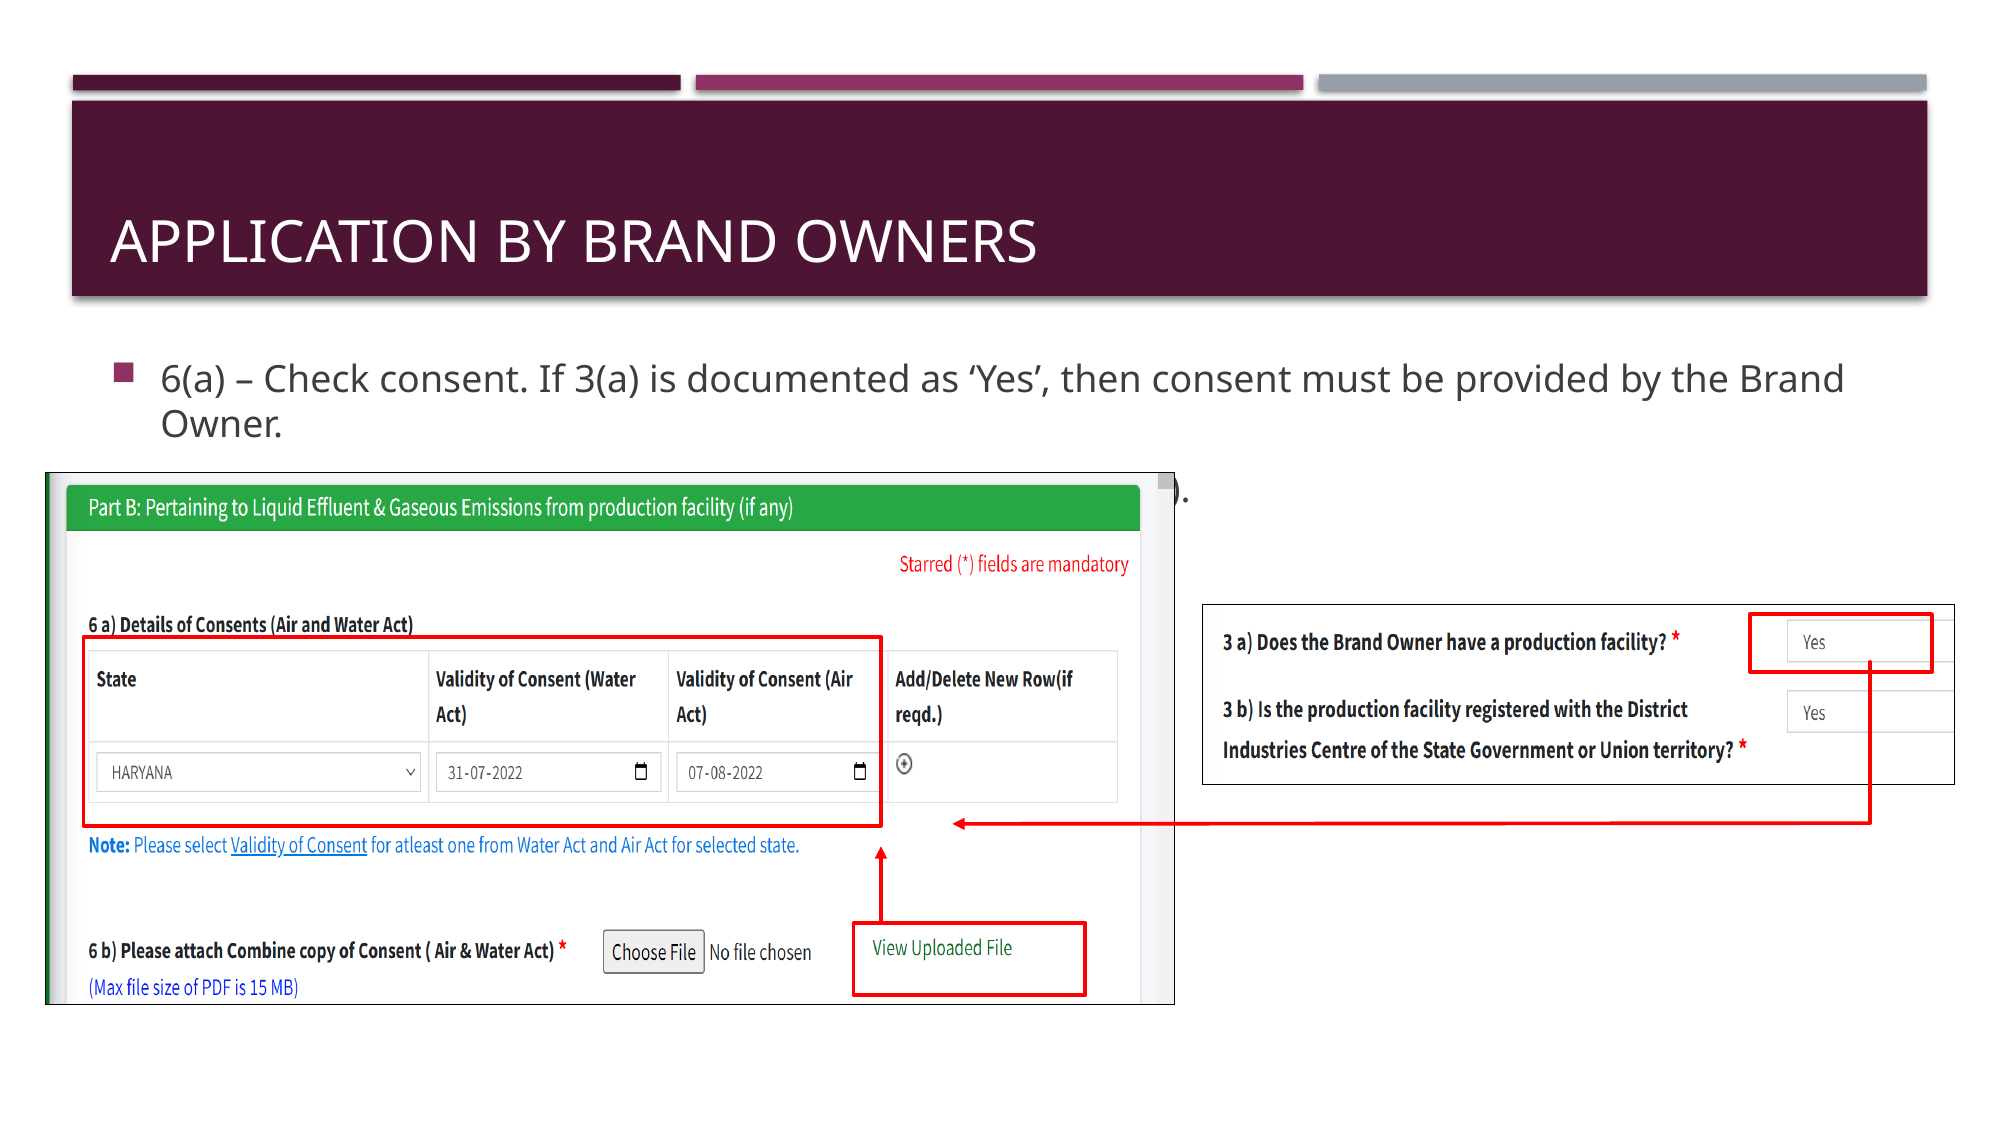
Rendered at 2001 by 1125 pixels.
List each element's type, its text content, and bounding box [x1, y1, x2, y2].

list 6(a) – Check consent. If 3(a) is documented as ‘Yes’, then consent must be provided by the Brand Owner. Check and verify the consent with the file uploaded in 6(b). [1182, 795, 1905, 951]
list 6(a) – Check consent. If 3(a) is documented as ‘Yes’, then consent must be provided by the Brand Owner. Check and verify the consent with the file uploaded in 6(b). [95, 347, 1905, 820]
title Application by brand owners [95, 115, 1905, 282]
picture [1201, 604, 1955, 785]
picture [45, 471, 1176, 1006]
